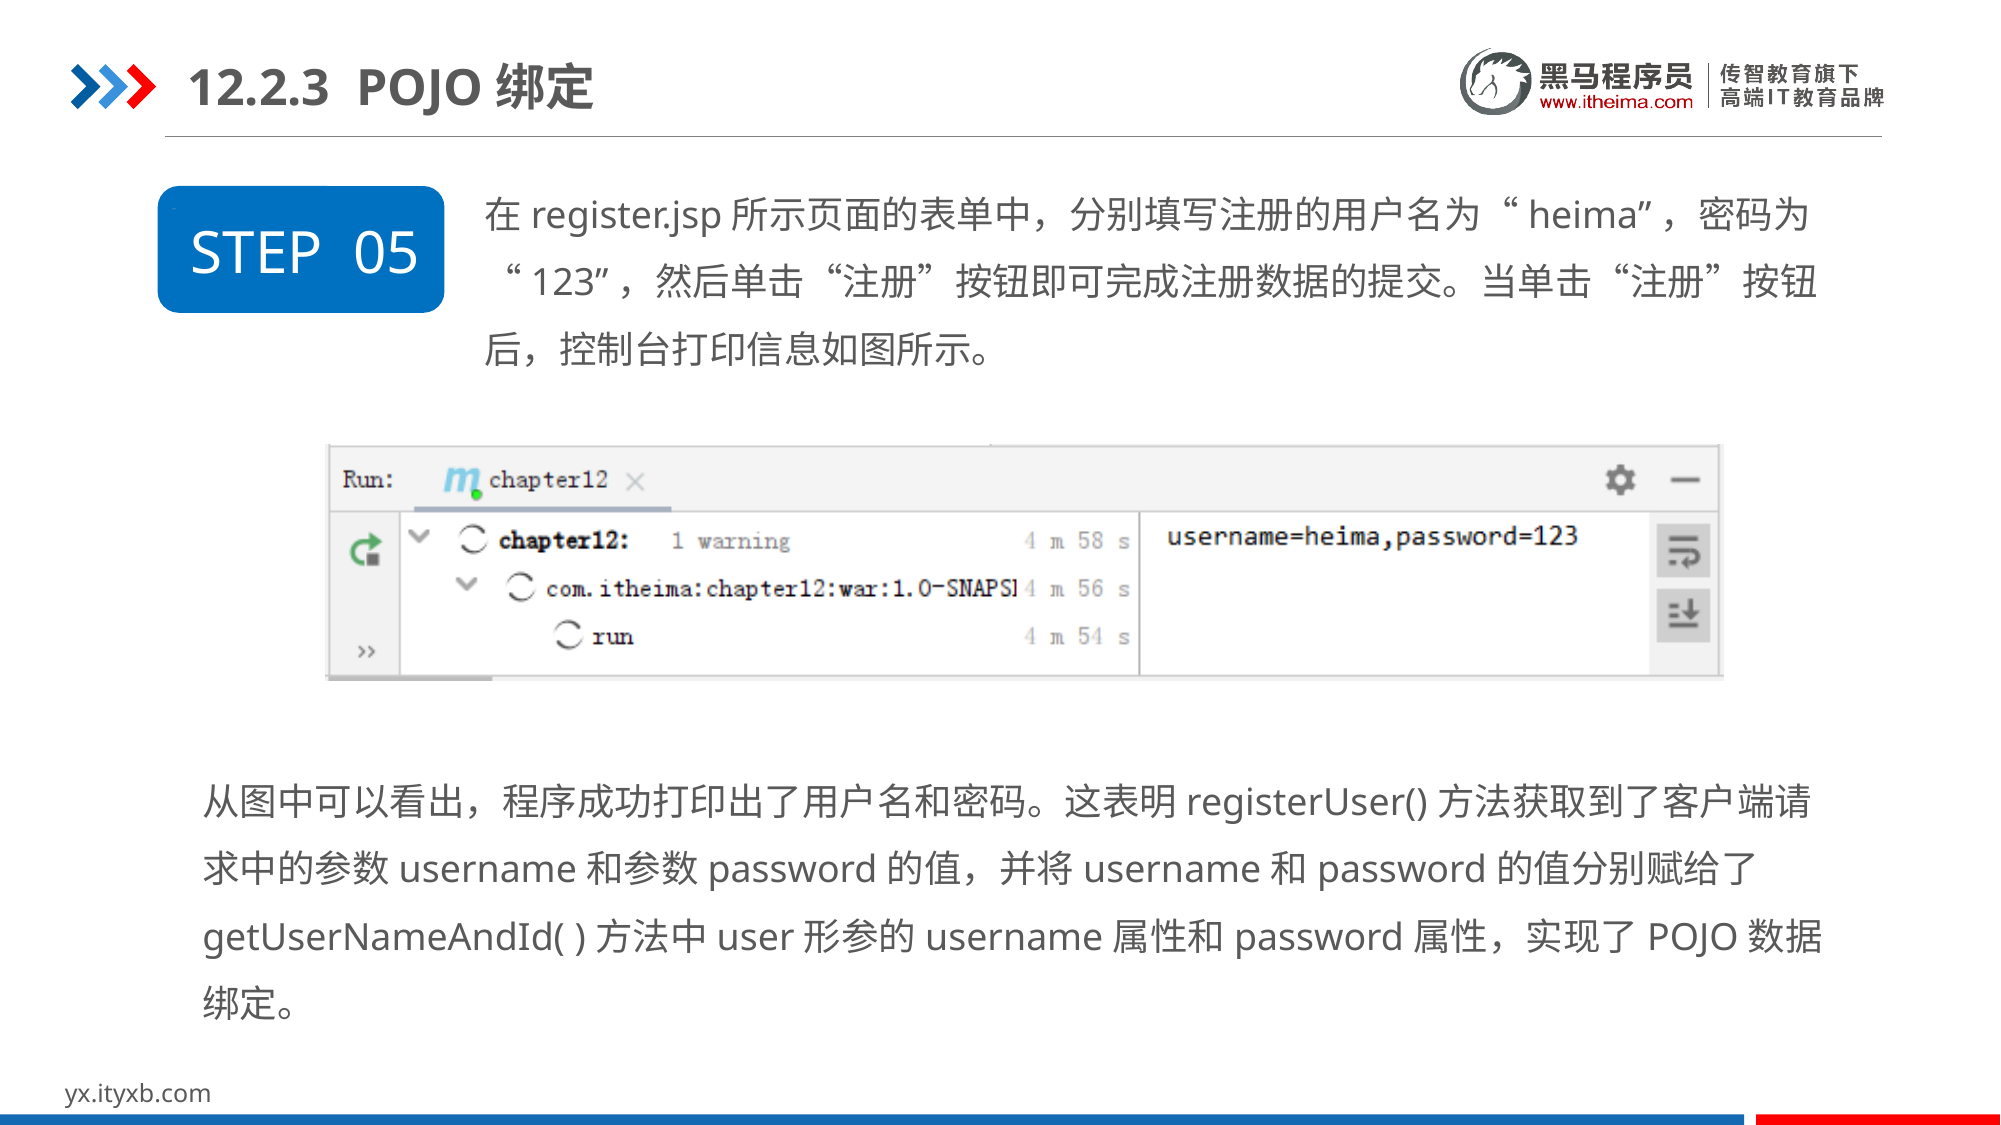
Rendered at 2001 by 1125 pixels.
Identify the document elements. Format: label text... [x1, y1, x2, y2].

text_box 12.2.3 POJO绑定 [187, 43, 654, 127]
text_box [156, 184, 446, 314]
text_box STEP 05 [172, 208, 439, 293]
picture [1460, 48, 1887, 115]
text_box 从图中可以看出，程序成功打印出了用户名和密码。这表明registerUser()方法获取到了客户端请求中的参数username和参数password的值，并将username和password的值分别赋给了getUserNameAndId( )方法中user形参的username属性和password属性，实现了POJO数据绑定。 [187, 748, 1862, 1033]
picture [325, 444, 1724, 681]
text_box 在register.jsp所示页面的表单中，分别填写注册的用户名为“heima”，密码为“123”，然后单击“注册”按钮即可完成注册数据的提交。当单击“注册”按钮后，控制台打印信息如图所示。 [469, 160, 1862, 378]
